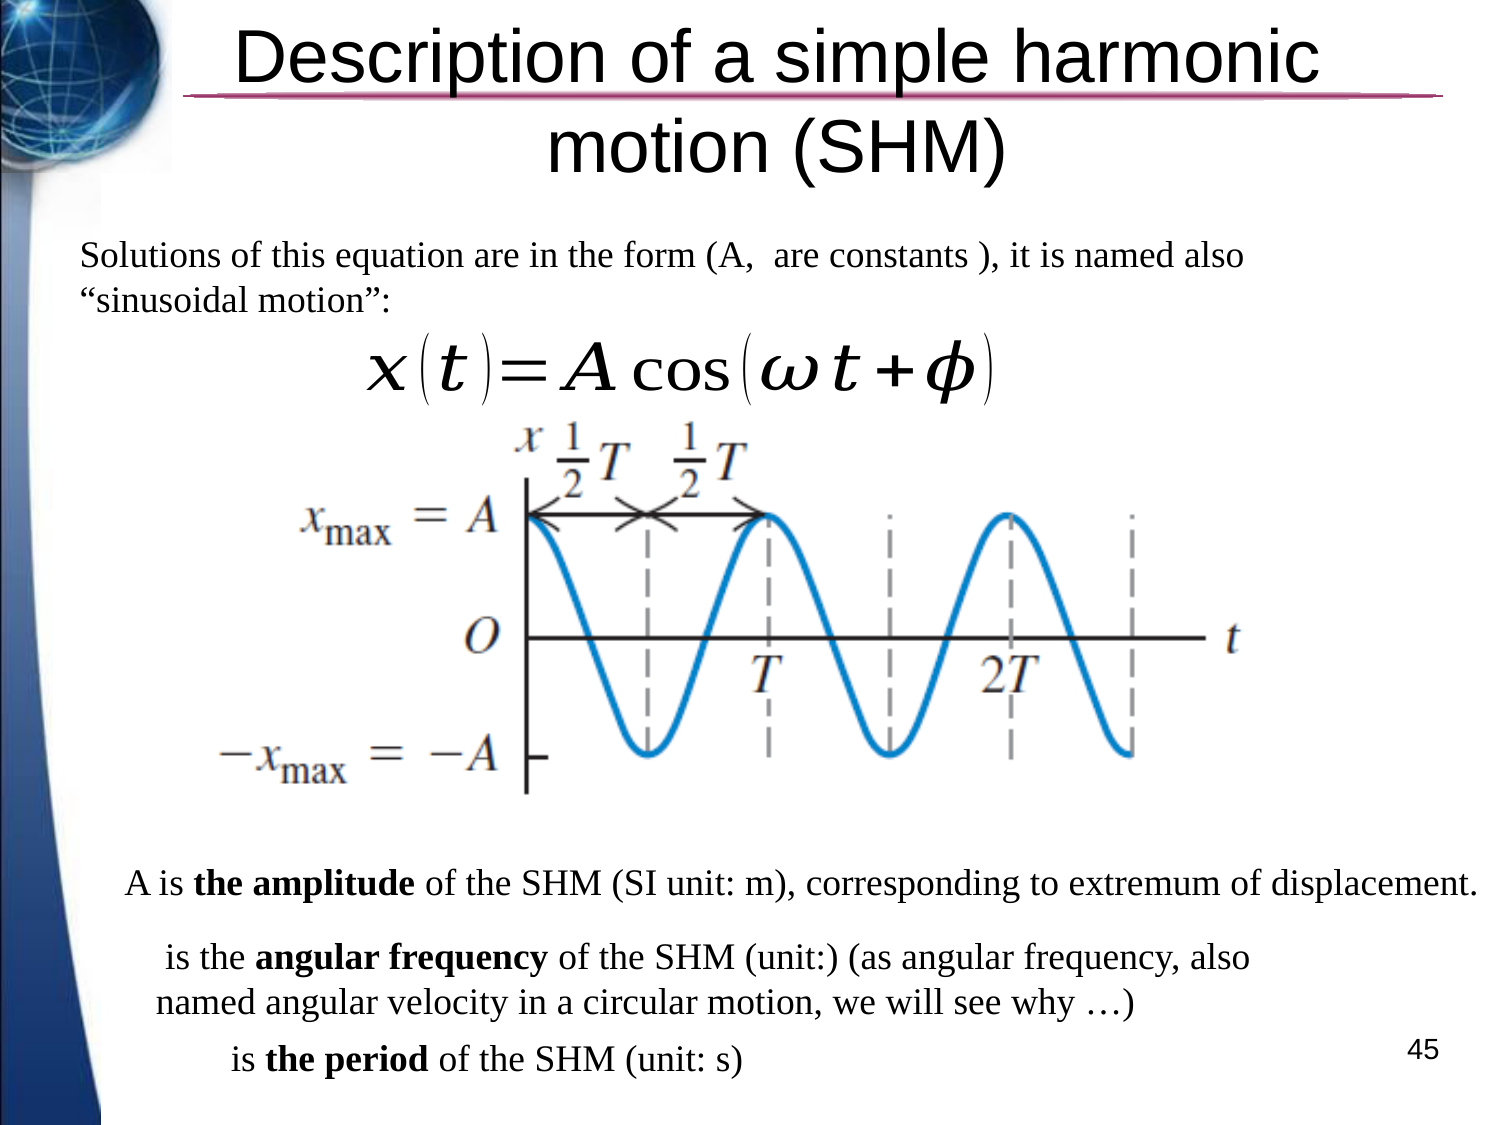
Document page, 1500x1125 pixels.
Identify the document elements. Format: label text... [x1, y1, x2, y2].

picture [194, 409, 1322, 836]
text_box A is the amplitude of the SHM (SI unit: m), corresponding to extremum of displacement. [109, 850, 1500, 911]
slide_number 45 [1104, 1022, 1455, 1092]
title Description of a simple harmonic motion (SHM) [102, 0, 1453, 188]
picture [0, 0, 102, 1125]
